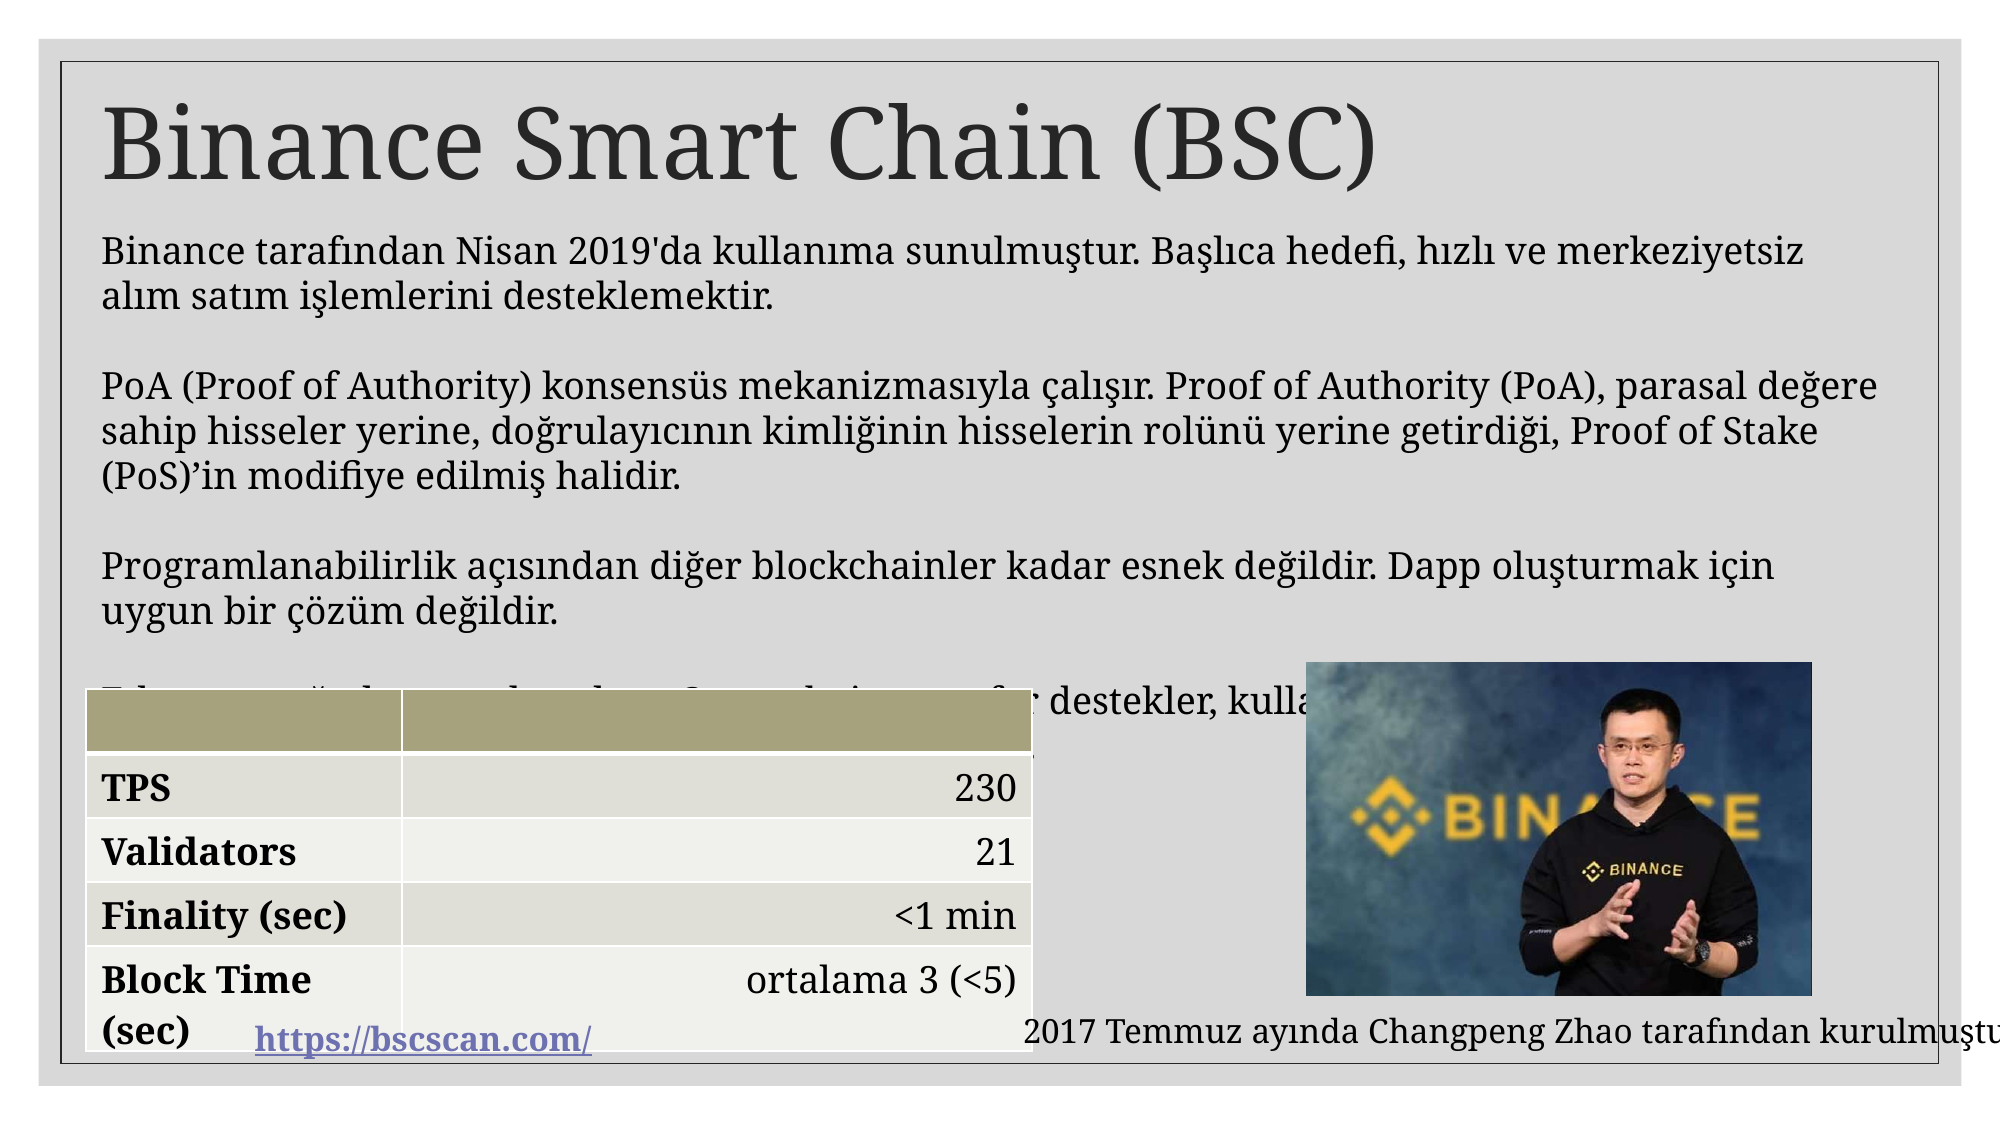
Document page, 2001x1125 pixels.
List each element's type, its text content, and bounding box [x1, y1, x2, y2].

table_cell Validators [87, 819, 401, 881]
table_header [87, 690, 401, 751]
table_cell 21 [403, 819, 1031, 881]
table_cell ortalama 3 (<5) [403, 947, 1031, 1050]
table_cell Finality (sec) [87, 883, 401, 945]
table_cell <1 min [403, 883, 1031, 945]
title Binance Smart Chain (BSC) [86, 34, 1737, 219]
table_cell TPS [87, 756, 401, 817]
text_box Binance tarafından Nisan 2019'da kullanıma sunulmuştur. Başlıca hedefi, hızlı ve merkeziyetsiz alım satım işlemlerini desteklemektir. PoA (Proof of Authority) konsensüs mekanizmasıyla çalışır. Proof of Authority (PoA), parasal değere sahip hisseler yerine, doğrulayıcının kimliğinin hisselerin rolünü yerine getirdiği, Proof of Stake (PoS)’in modifiye edilmiş halidir. Programlanabilirlik açısından diğer blockchainler kadar esnek değildir. Dapp oluşturmak için uygun bir çözüm değildir. Ethereum ağıyla uyumlu çalışır. Cross-chain transfer destekler, kullanıcılar BSC ağındaki varlıklarını BEP tokenlar aracılığı ile BC’e taşıyabilir. [86, 219, 1902, 775]
text_box https://bscscan.com/ [239, 1010, 607, 1071]
text_box 2017 Temmuz ayında Changpeng Zhao tarafından kurulmuştur. [1008, 1002, 2000, 1058]
table_header [403, 690, 1031, 751]
table_cell 230 [403, 756, 1031, 817]
picture [1306, 662, 1813, 996]
table_cell Block Time (sec) [87, 947, 401, 1050]
